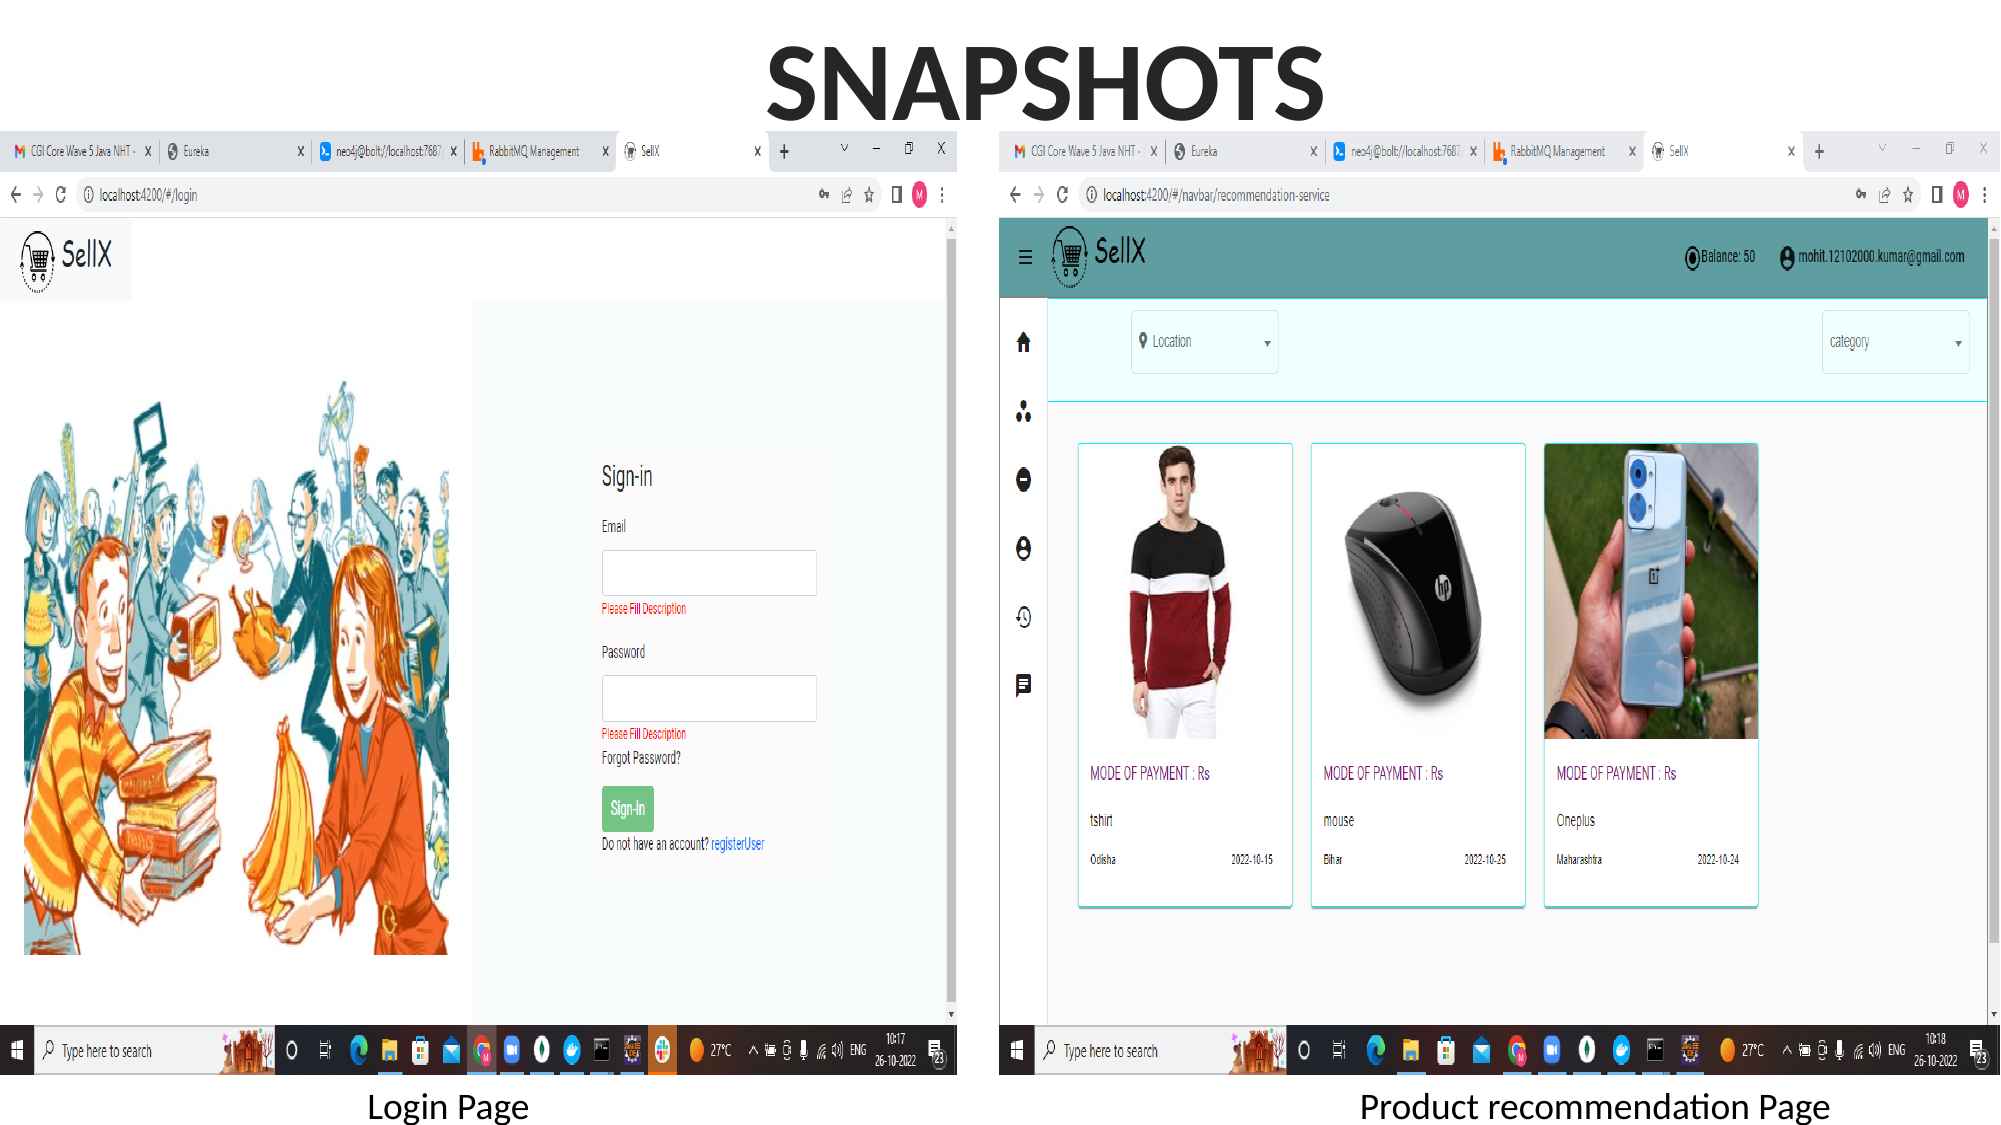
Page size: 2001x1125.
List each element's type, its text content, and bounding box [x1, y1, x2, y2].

text_box Login Page [352, 1075, 748, 1125]
text_box SNAPSHOTS [750, 0, 1343, 150]
picture [0, 131, 957, 1075]
picture [999, 131, 2000, 1075]
text_box Product recommendation Page [1345, 1075, 2000, 1125]
